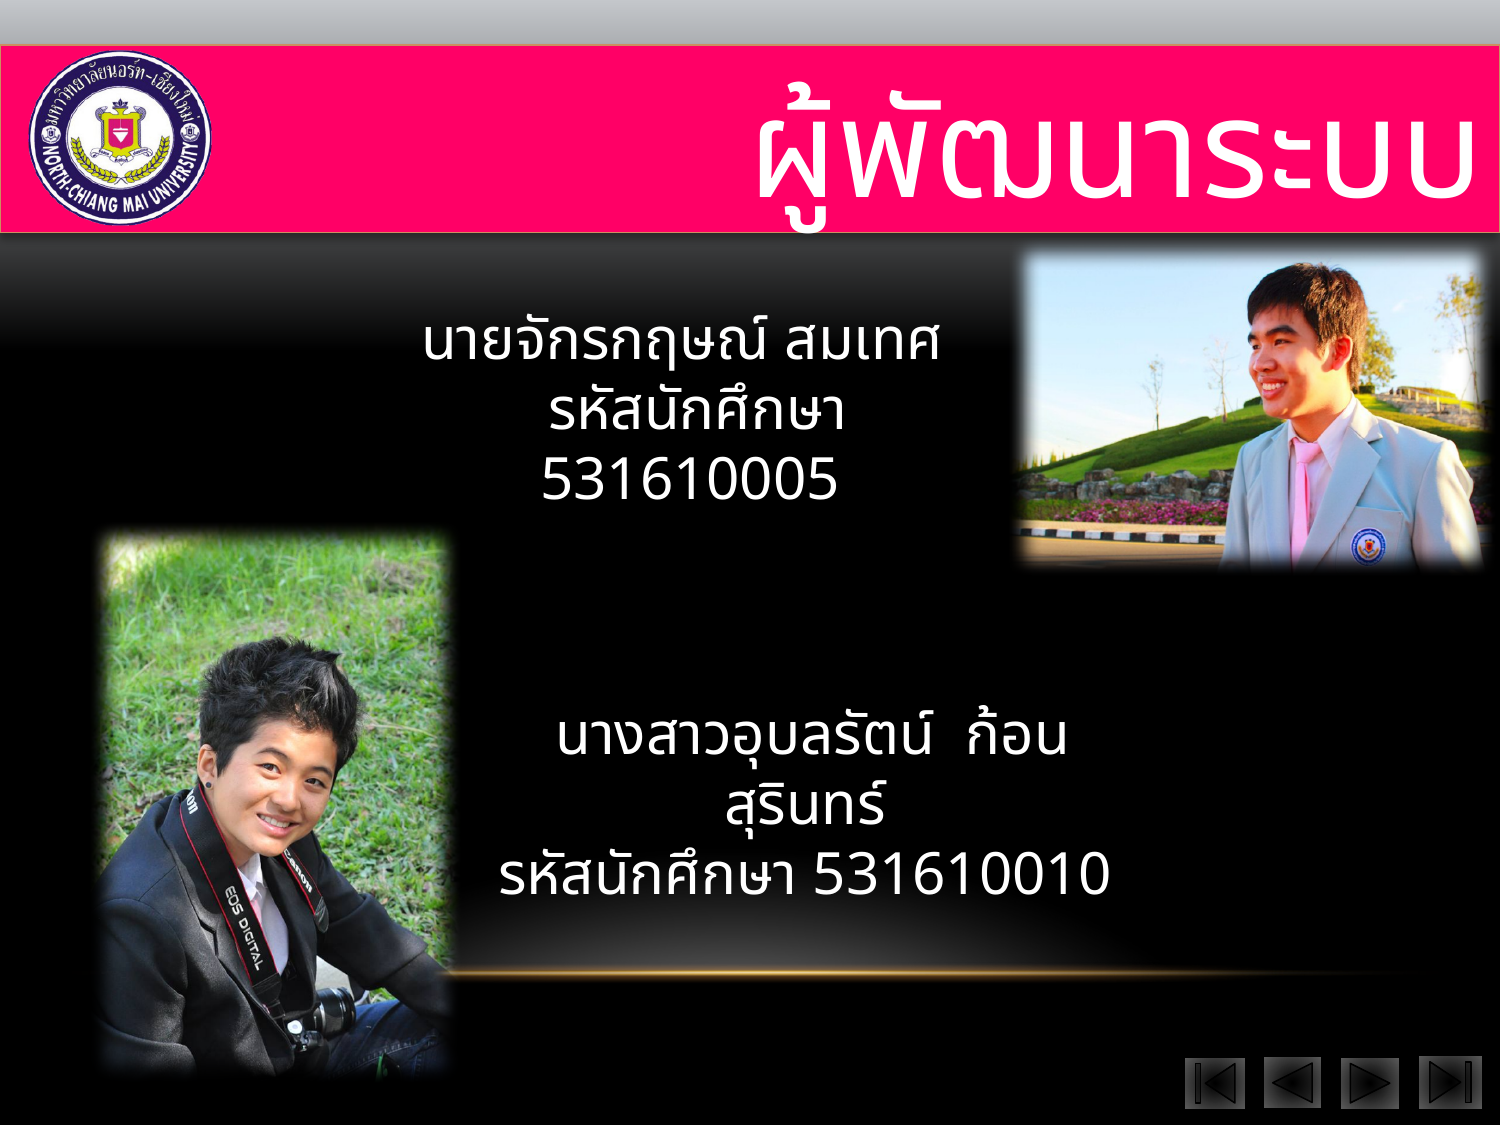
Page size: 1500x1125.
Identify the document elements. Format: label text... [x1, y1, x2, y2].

text_box [1184, 1056, 1247, 1110]
text_box นางสาวอุบลรัตน์ ก้อนสุรินทร์ รหัสนักศึกษา 531610010 [468, 688, 1164, 914]
picture [0, 0, 1500, 232]
text_box [1262, 1056, 1323, 1110]
text_box นายจักรกฤษณ์ สมเทศ รหัสนักศึกษา 531610005 [387, 294, 1001, 519]
text_box [1340, 1056, 1400, 1110]
text_box [1418, 1054, 1483, 1110]
picture [0, 233, 1500, 1125]
title ผู้พัฒนาระบบ [232, 44, 1500, 233]
